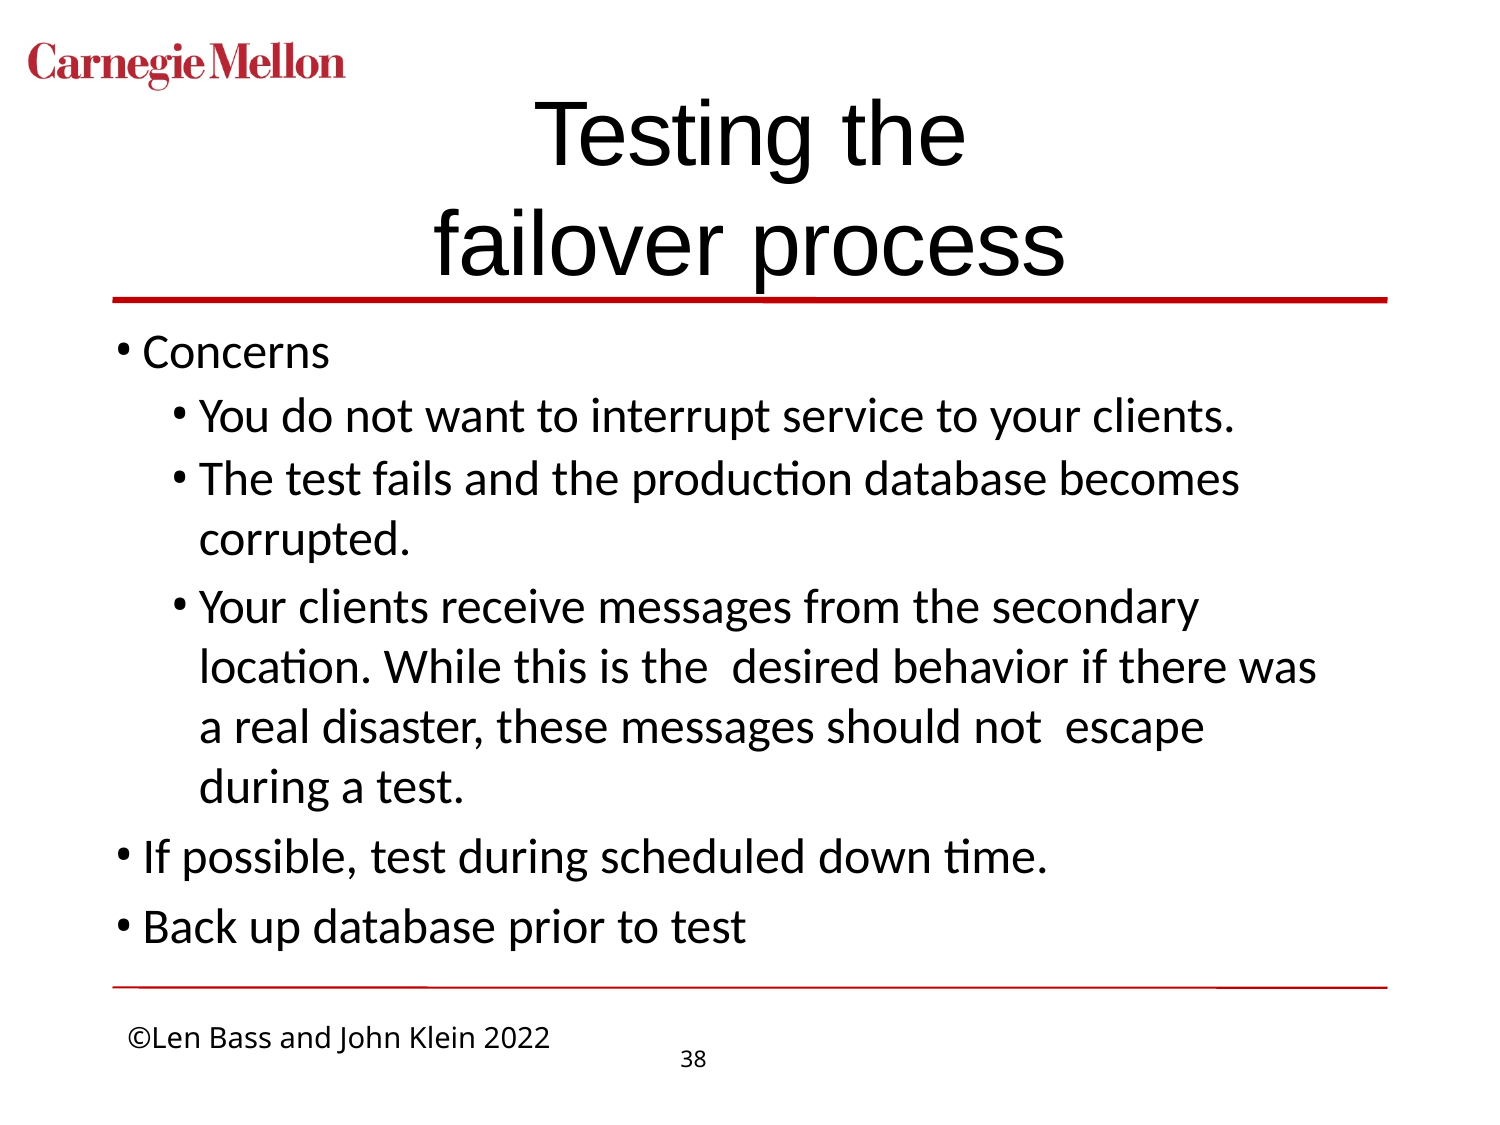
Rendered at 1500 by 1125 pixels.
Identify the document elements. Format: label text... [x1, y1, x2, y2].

text_box Concerns You do not want to interrupt service to your clients. The test fails and the production database becomes corrupted. Your clients receive messages from the secondary location. While this is the desired behavior if there was a real disaster, these messages should not escape during a test. If possible, test during scheduled down time. Back up database prior to test [112, 312, 1347, 954]
picture [24, 37, 349, 92]
title Testing the failover process [381, 72, 1119, 295]
